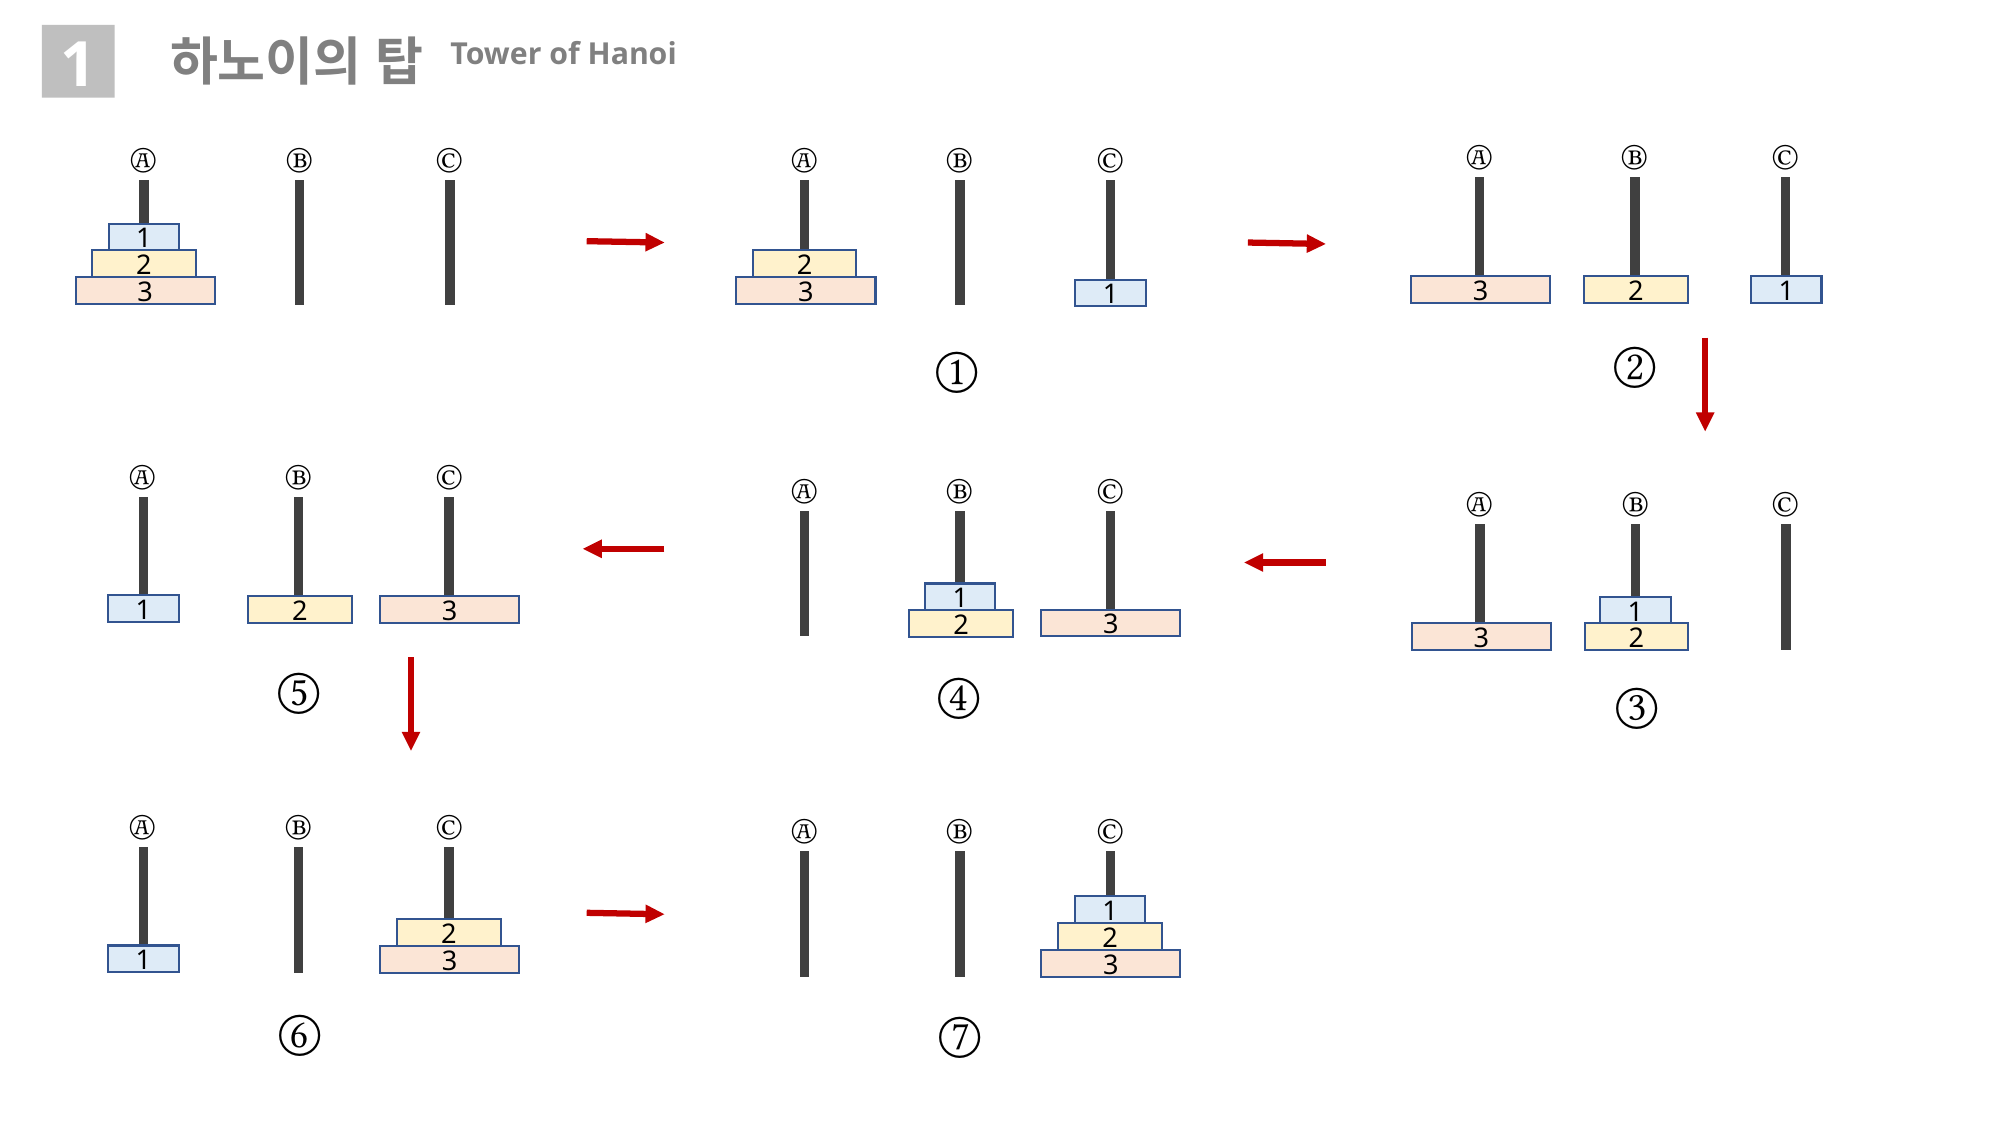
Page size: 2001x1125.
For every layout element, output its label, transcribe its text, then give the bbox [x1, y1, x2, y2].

text_box [953, 188, 967, 307]
text_box 2 [1583, 275, 1689, 304]
text_box 3 [379, 595, 520, 624]
text_box 1 [108, 223, 180, 251]
text_box 2 [396, 918, 502, 945]
text_box ⑤ [246, 643, 351, 734]
text_box Ⓐ [754, 799, 855, 859]
text_box 1 [1074, 895, 1146, 922]
text_box ① [905, 322, 1009, 412]
text_box Ⓐ [1429, 471, 1530, 532]
text_box Ⓒ [399, 127, 500, 188]
text_box [1104, 859, 1117, 895]
text_box 3 [735, 276, 877, 305]
text_box [136, 505, 150, 594]
text_box 2 [91, 249, 197, 276]
text_box Ⓒ [1060, 127, 1161, 188]
text_box 1 [107, 944, 180, 973]
text_box 1 [1599, 596, 1672, 622]
text_box [1779, 532, 1793, 652]
text_box [293, 188, 306, 307]
text_box Ⓑ [910, 799, 1011, 859]
text_box Ⓐ [93, 444, 194, 505]
text_box Ⓑ [910, 127, 1011, 188]
text_box 3 [1411, 622, 1552, 651]
text_box [136, 855, 150, 944]
text_box ③ [1585, 658, 1690, 749]
text_box 2 [1584, 622, 1689, 651]
text_box 1 [924, 582, 996, 609]
text_box [953, 859, 967, 979]
text_box [292, 855, 305, 975]
text_box 3 [1040, 609, 1181, 637]
text_box ④ [907, 648, 1011, 738]
text_box Ⓒ [1060, 799, 1161, 859]
text_box [798, 188, 811, 249]
text_box [1104, 519, 1117, 609]
text_box 2 [908, 609, 1014, 638]
text_box [1473, 532, 1487, 622]
text_box [1104, 188, 1117, 279]
text_box Ⓑ [1585, 471, 1686, 532]
text_box [1629, 532, 1642, 596]
text_box 3 [75, 276, 216, 305]
text_box Ⓑ [249, 127, 350, 188]
text_box Ⓐ [754, 458, 855, 519]
text_box ② [1583, 317, 1688, 408]
text_box [442, 505, 456, 595]
text_box [953, 519, 967, 582]
text_box ⑦ [908, 987, 1012, 1078]
text_box 2 [247, 595, 353, 624]
text_box [292, 505, 305, 595]
text_box 3 [1040, 949, 1181, 978]
text_box Ⓒ [1060, 458, 1161, 519]
text_box Ⓒ [1735, 471, 1836, 532]
text_box 3 [379, 945, 520, 974]
text_box [442, 855, 456, 918]
text_box ⑥ [248, 985, 352, 1076]
text_box [798, 859, 811, 979]
text_box Ⓑ [248, 444, 349, 505]
text_box [137, 188, 151, 223]
text_box 1 [107, 594, 180, 623]
text_box [1628, 185, 1642, 275]
text_box Ⓑ [910, 458, 1011, 519]
text_box 2 [1057, 922, 1163, 949]
text_box [443, 188, 457, 307]
text_box Ⓐ [754, 127, 855, 188]
text_box Ⓑ [248, 794, 349, 855]
text_box 1 [41, 24, 116, 99]
text_box [1779, 185, 1792, 275]
text_box Ⓒ [1735, 124, 1836, 185]
text_box Ⓐ [1429, 124, 1530, 185]
text_box Ⓐ [93, 794, 194, 855]
text_box 3 [1410, 275, 1551, 304]
text_box Ⓑ [1584, 124, 1685, 185]
text_box [798, 519, 811, 639]
text_box 2 [752, 249, 857, 276]
text_box 하노이의 탑 Tower of Hanoi [131, 20, 1153, 105]
text_box 1 [1074, 279, 1147, 307]
text_box Ⓐ [94, 127, 194, 188]
text_box 1 [1750, 275, 1823, 304]
text_box [1473, 185, 1486, 275]
text_box Ⓒ [399, 794, 500, 855]
text_box Ⓒ [399, 444, 500, 505]
